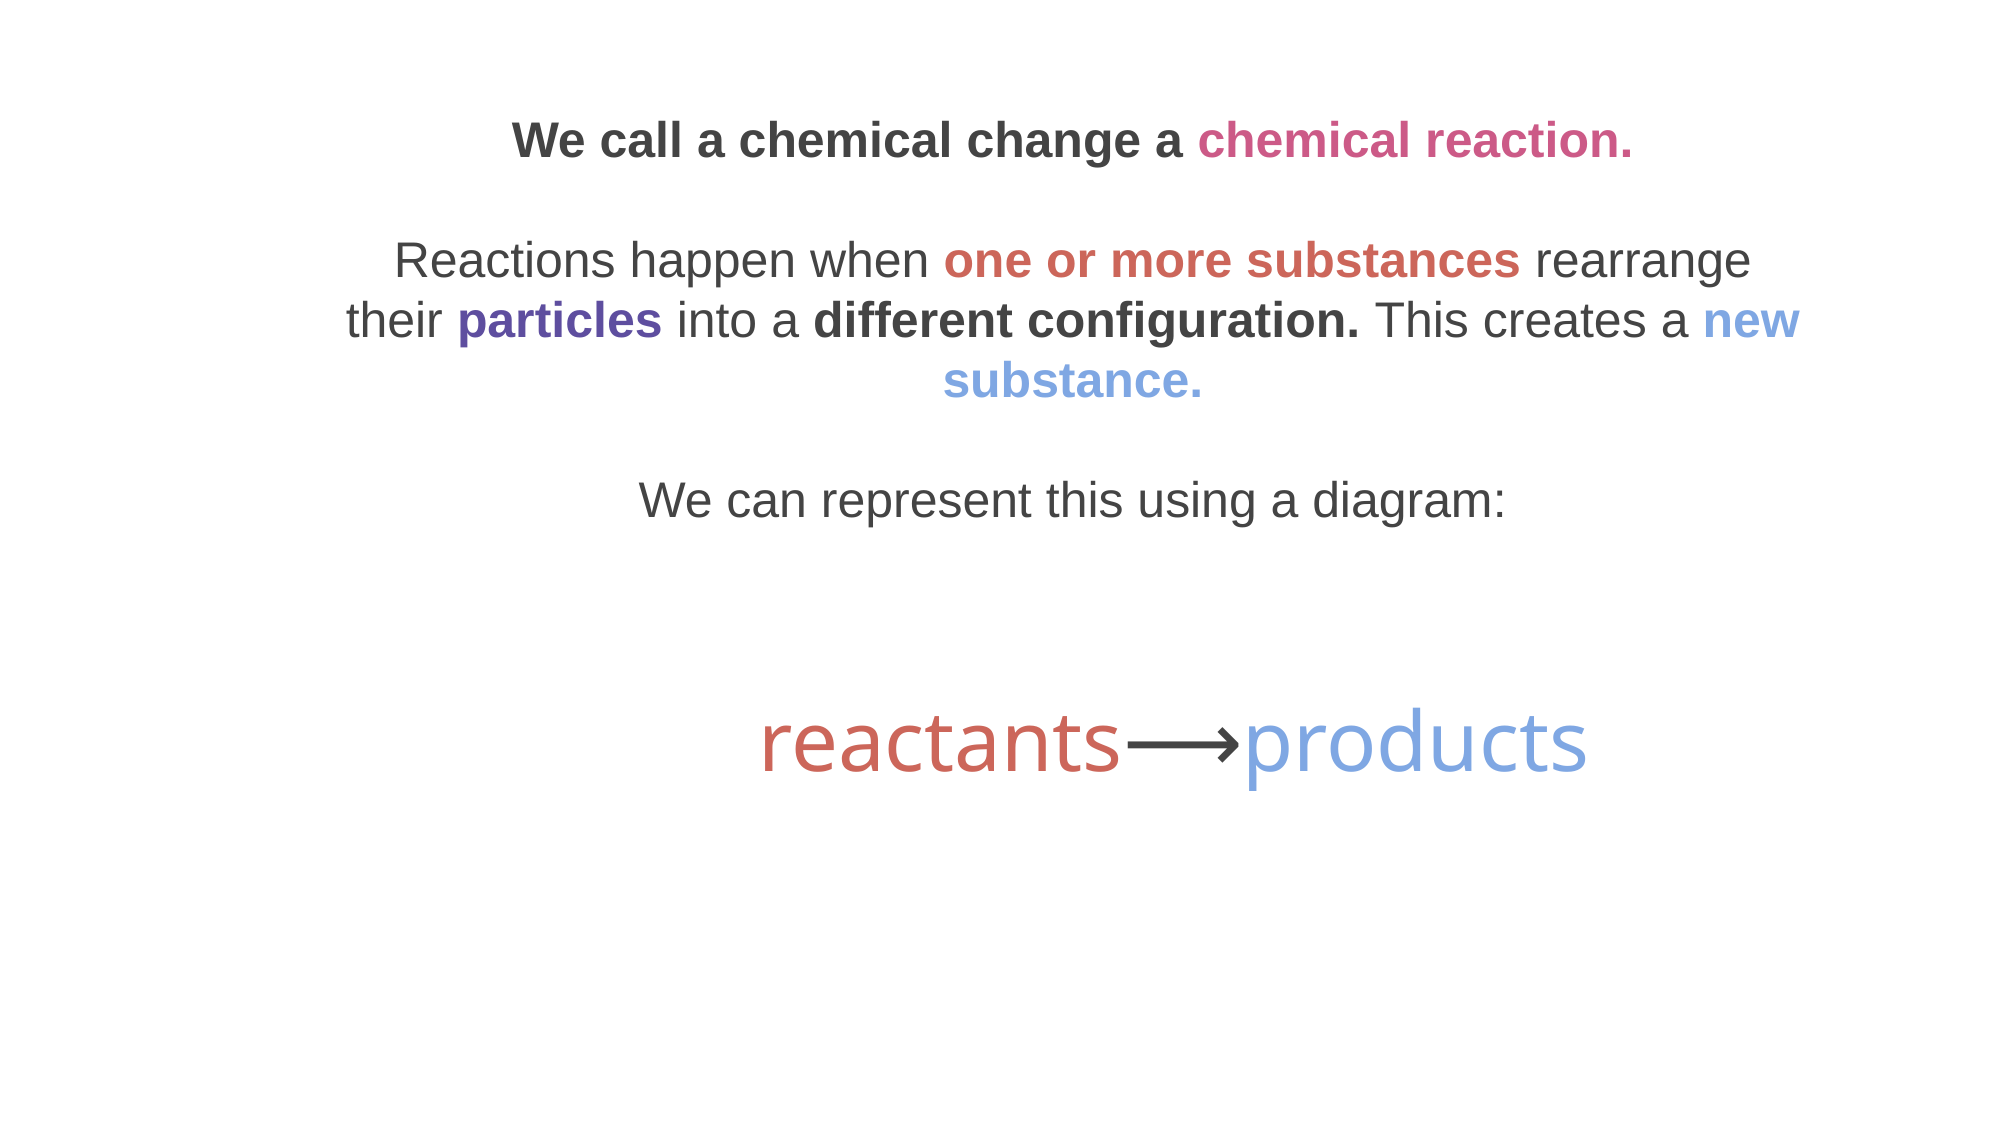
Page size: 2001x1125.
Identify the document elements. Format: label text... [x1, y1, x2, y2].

text_box reactants⟶products [743, 580, 1744, 795]
text_box We call a chemical change a chemical reaction. Reactions happen when one or more substances rearrange their particles into a different configuration. This creates a new substance. We can represent this using a diagram: [275, 99, 1871, 535]
